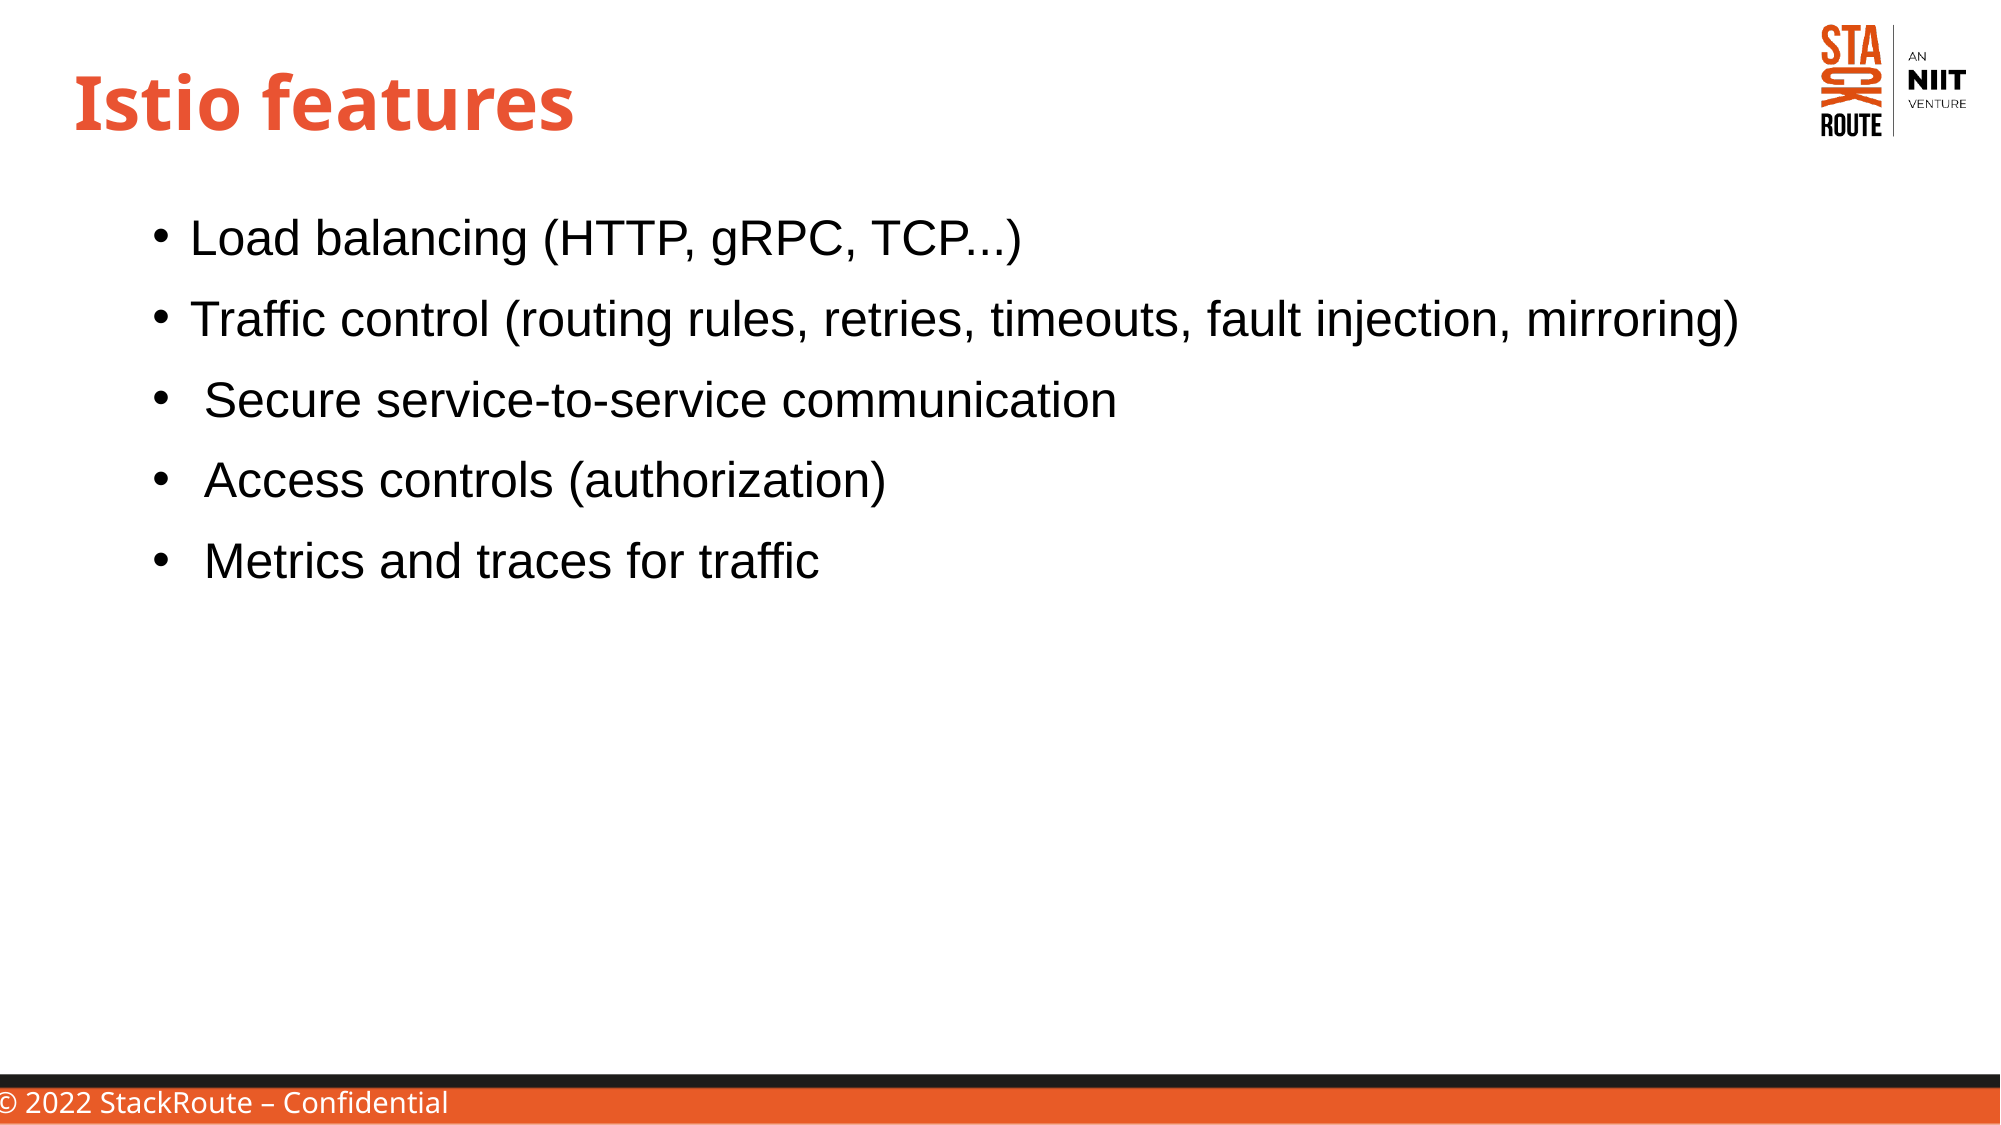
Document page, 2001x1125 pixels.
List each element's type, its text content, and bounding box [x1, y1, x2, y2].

picture [1817, 18, 1970, 141]
title Istio features [59, 52, 1785, 161]
picture [0, 1074, 2000, 1125]
list Load balancing (HTTP, gRPC, TCP...) Traffic control (routing rules, retries, timeouts, fault injection, mirroring) Secure service-to-service communication Access controls (authorization) Metrics and traces for traffic [137, 197, 1863, 1014]
